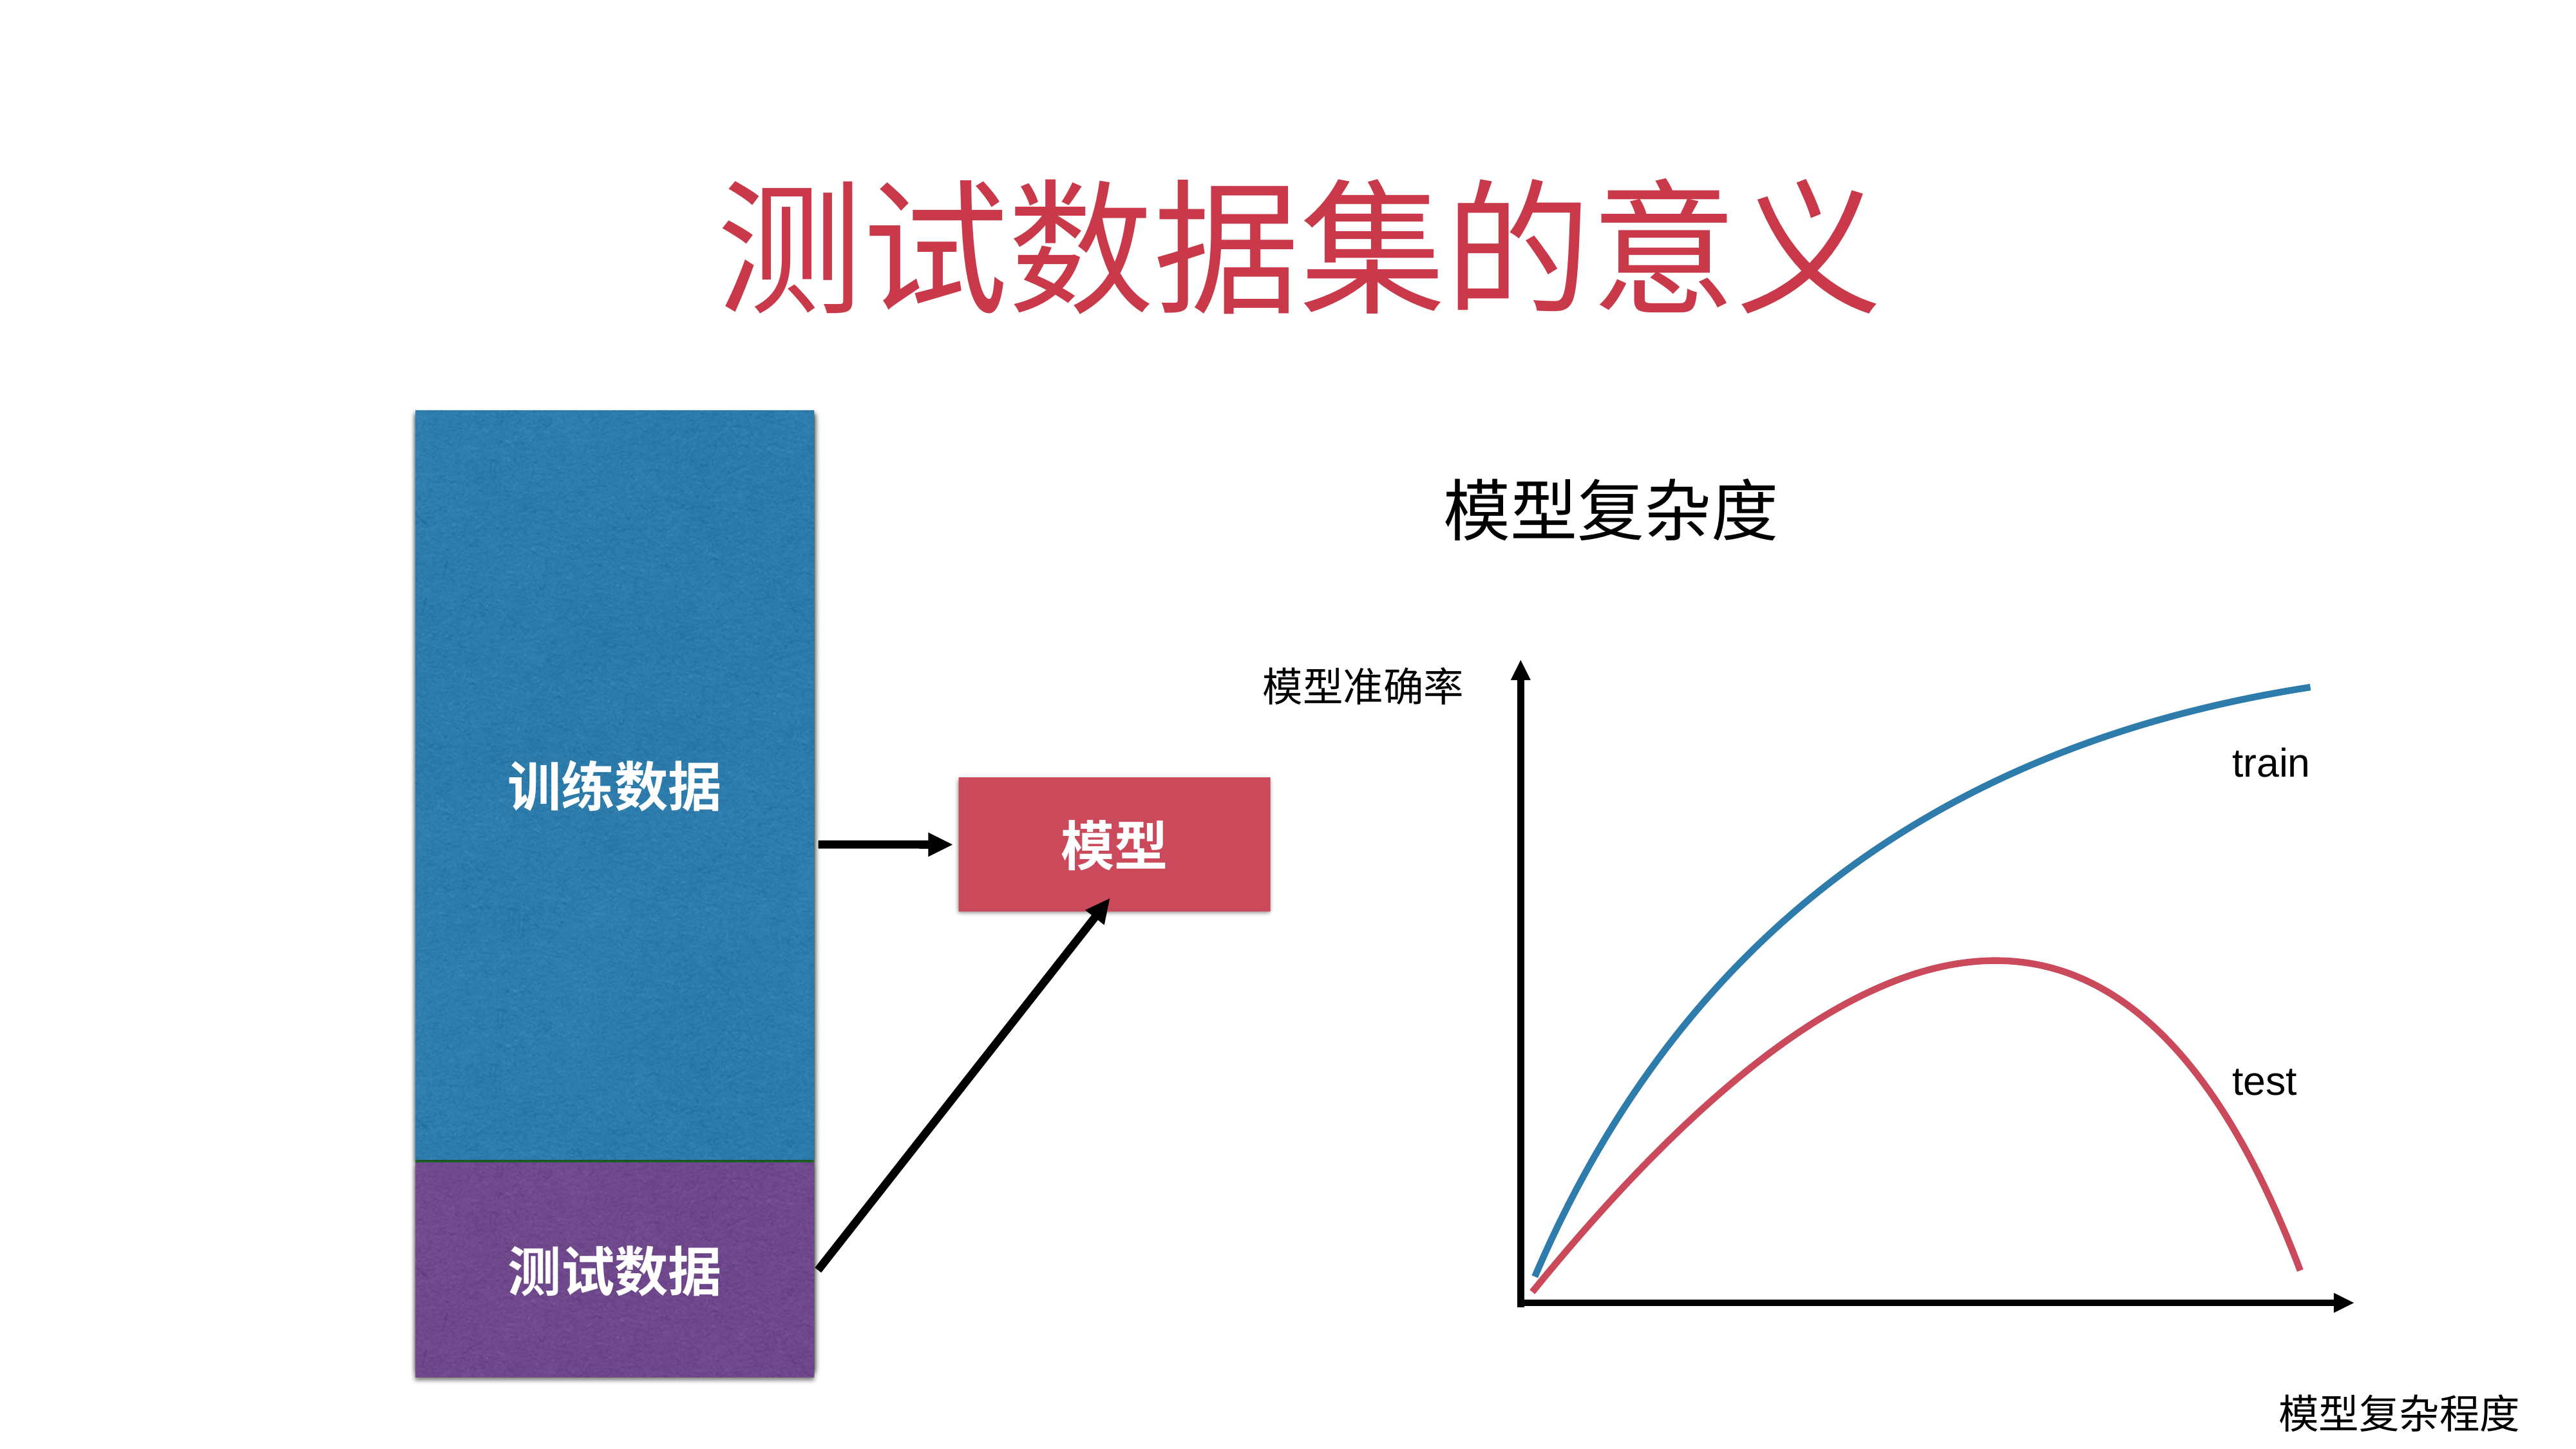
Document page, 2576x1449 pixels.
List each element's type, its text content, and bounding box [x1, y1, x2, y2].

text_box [1532, 1276, 2486, 1293]
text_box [818, 777, 1254, 912]
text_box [1256, 639, 2576, 1449]
text_box 测试数据 [415, 1162, 815, 1378]
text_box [1535, 687, 2486, 1277]
text_box 训练数据 [415, 410, 815, 1160]
title 测试数据集的意义 [187, 122, 2389, 337]
text_box 模型复杂度 [1437, 422, 2424, 554]
